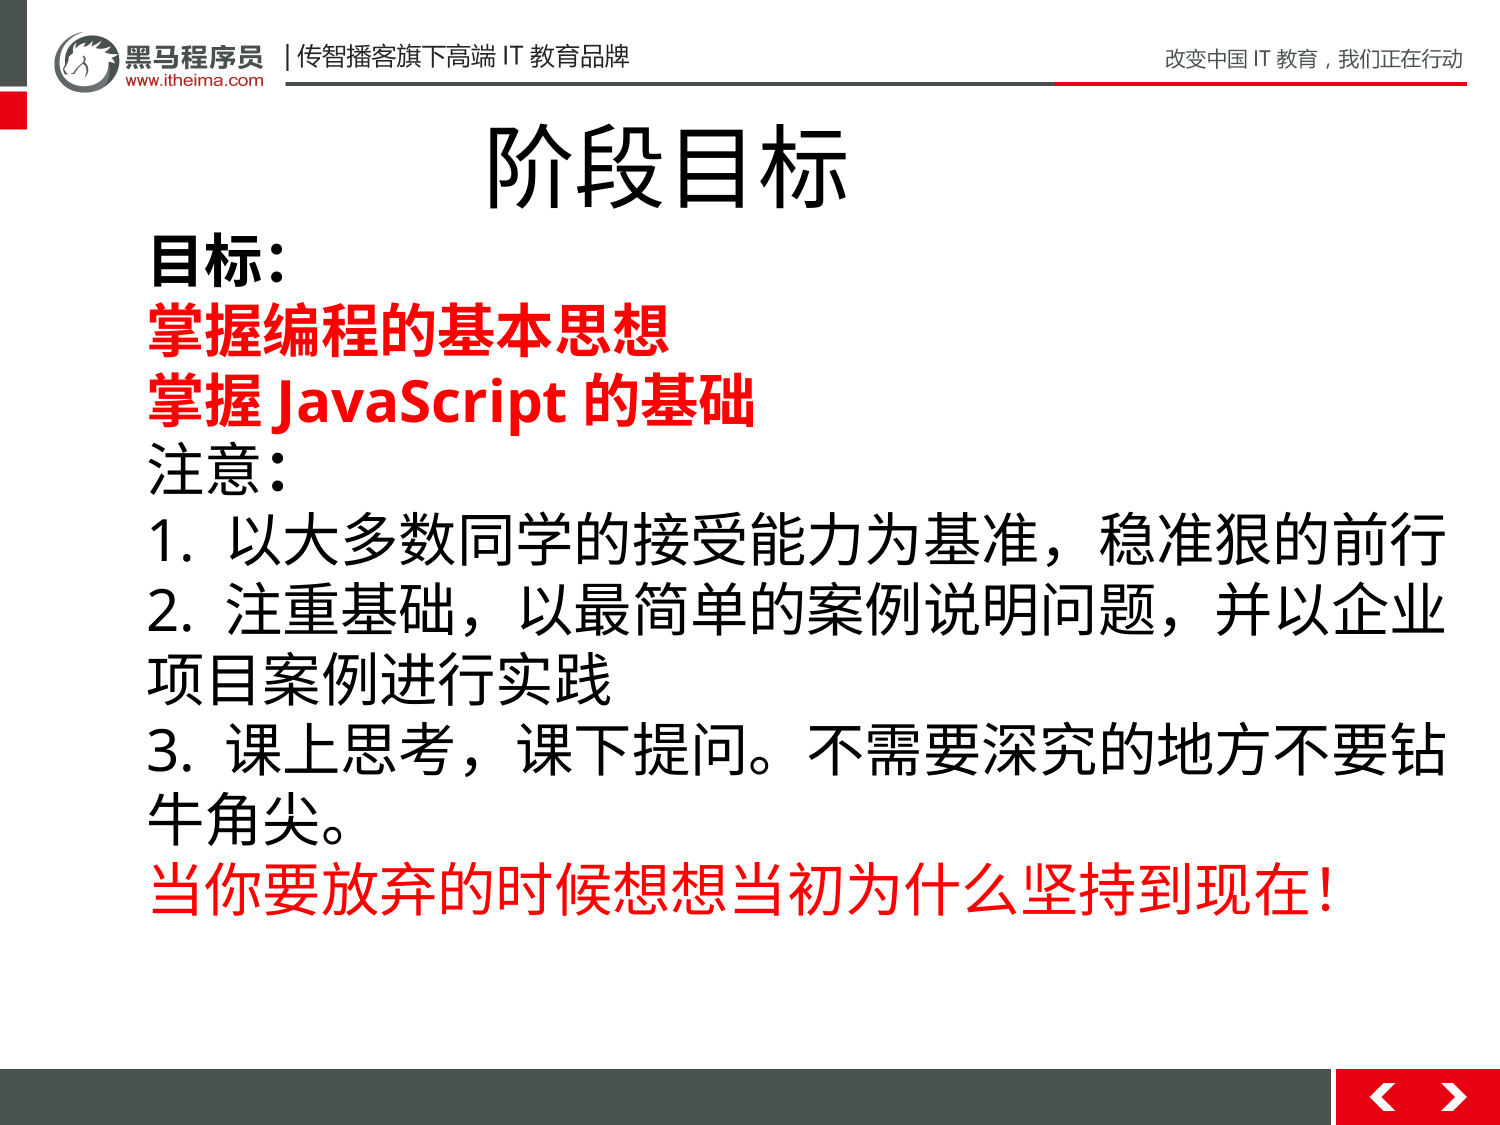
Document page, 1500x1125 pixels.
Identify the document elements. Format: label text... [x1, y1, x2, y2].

picture [0, 217, 1500, 1125]
title 阶段目标 [0, 102, 1334, 217]
list 目标： 掌握编程的基本思想 掌握JavaScript的基础 注意： 1. 以大多数同学的接受能力为基准，稳准狠的前行 2. 注重基础，以最简单的案例说明问题，并以企业项目案例进行实践 3. 课上思考，课下提问。不需要深究的地方不要钻牛角尖。 当你要放弃的时候想想当初为什么坚持到现在！ [131, 216, 1500, 1003]
picture [0, 0, 1500, 216]
